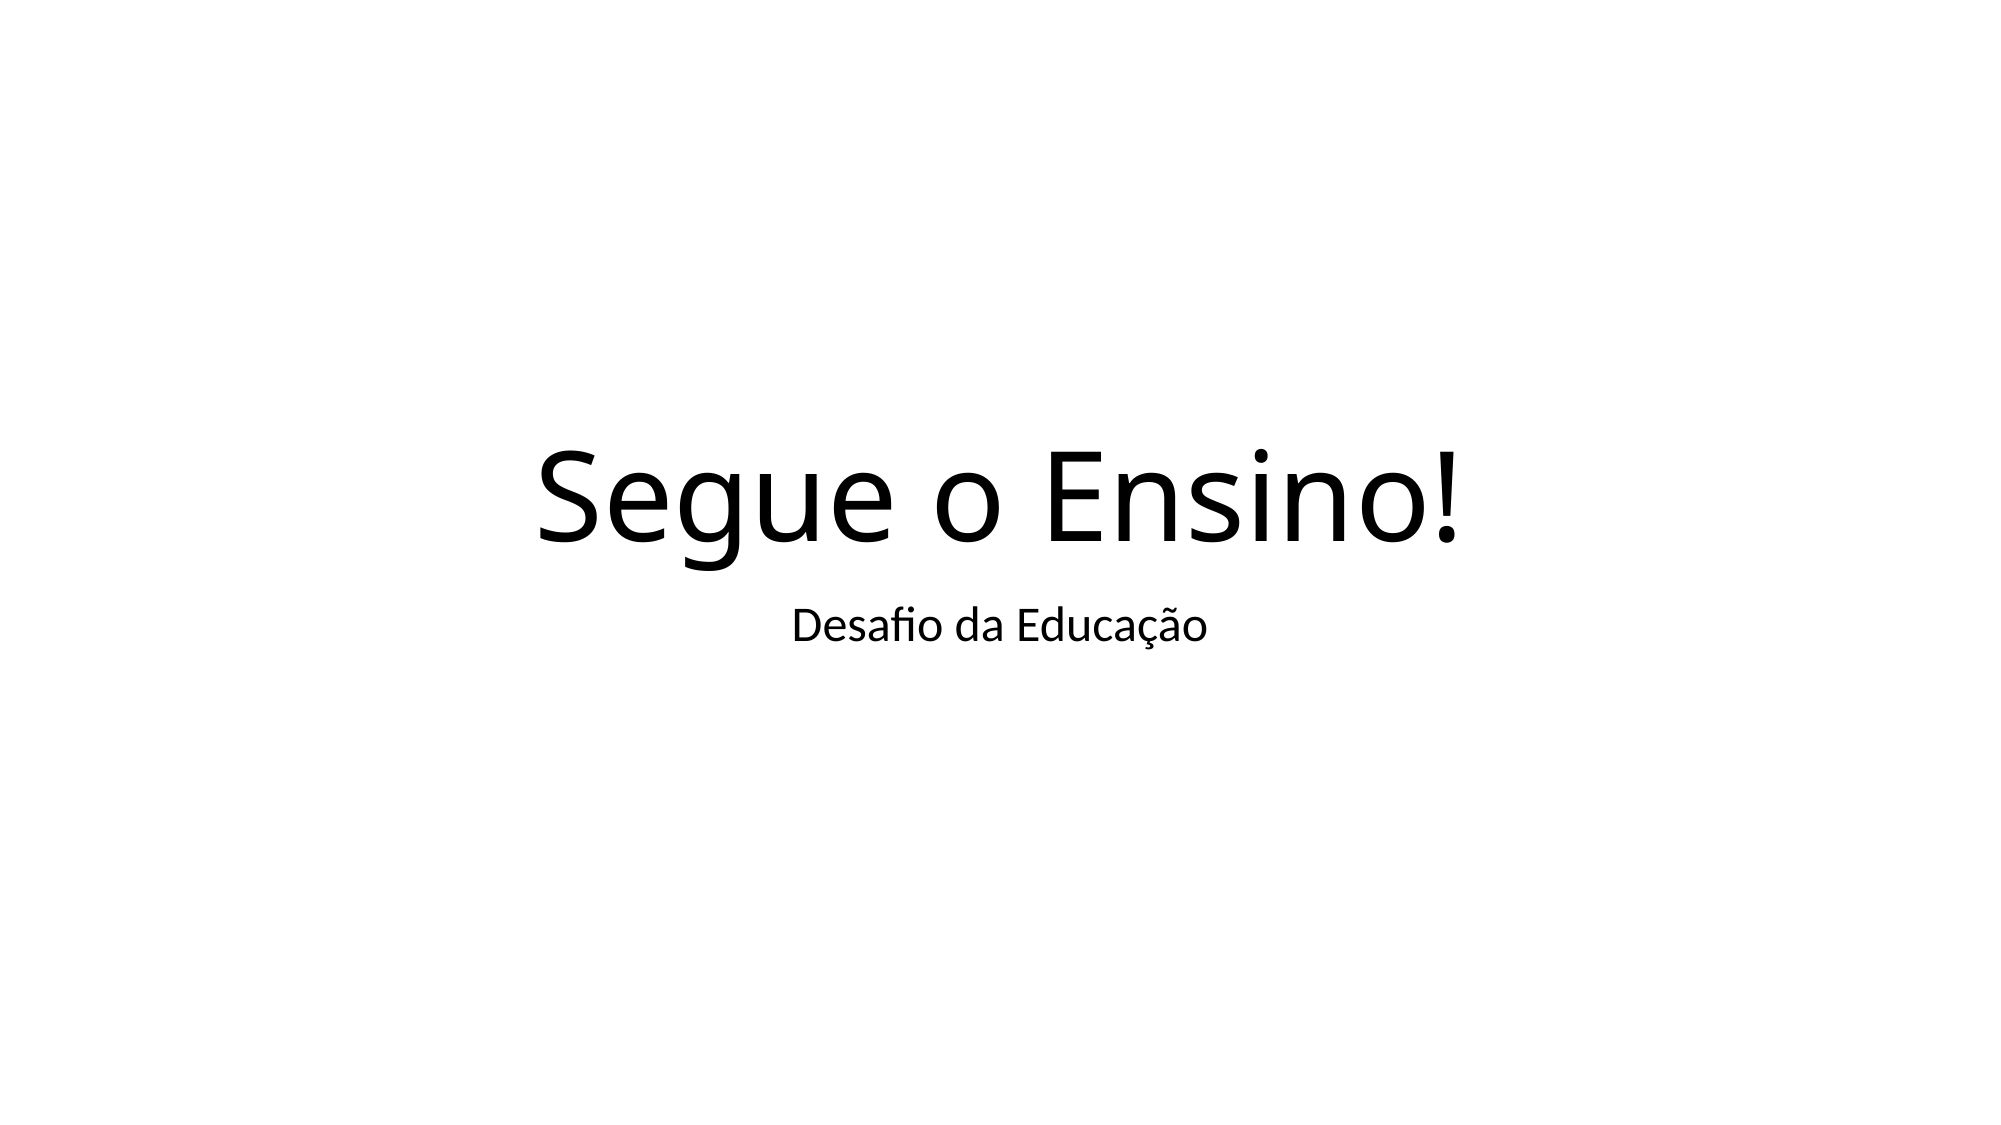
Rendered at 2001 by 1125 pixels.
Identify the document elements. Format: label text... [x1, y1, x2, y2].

subtitle Desafio da Educação [249, 590, 1750, 863]
title Segue o Ensino! [249, 184, 1750, 576]
